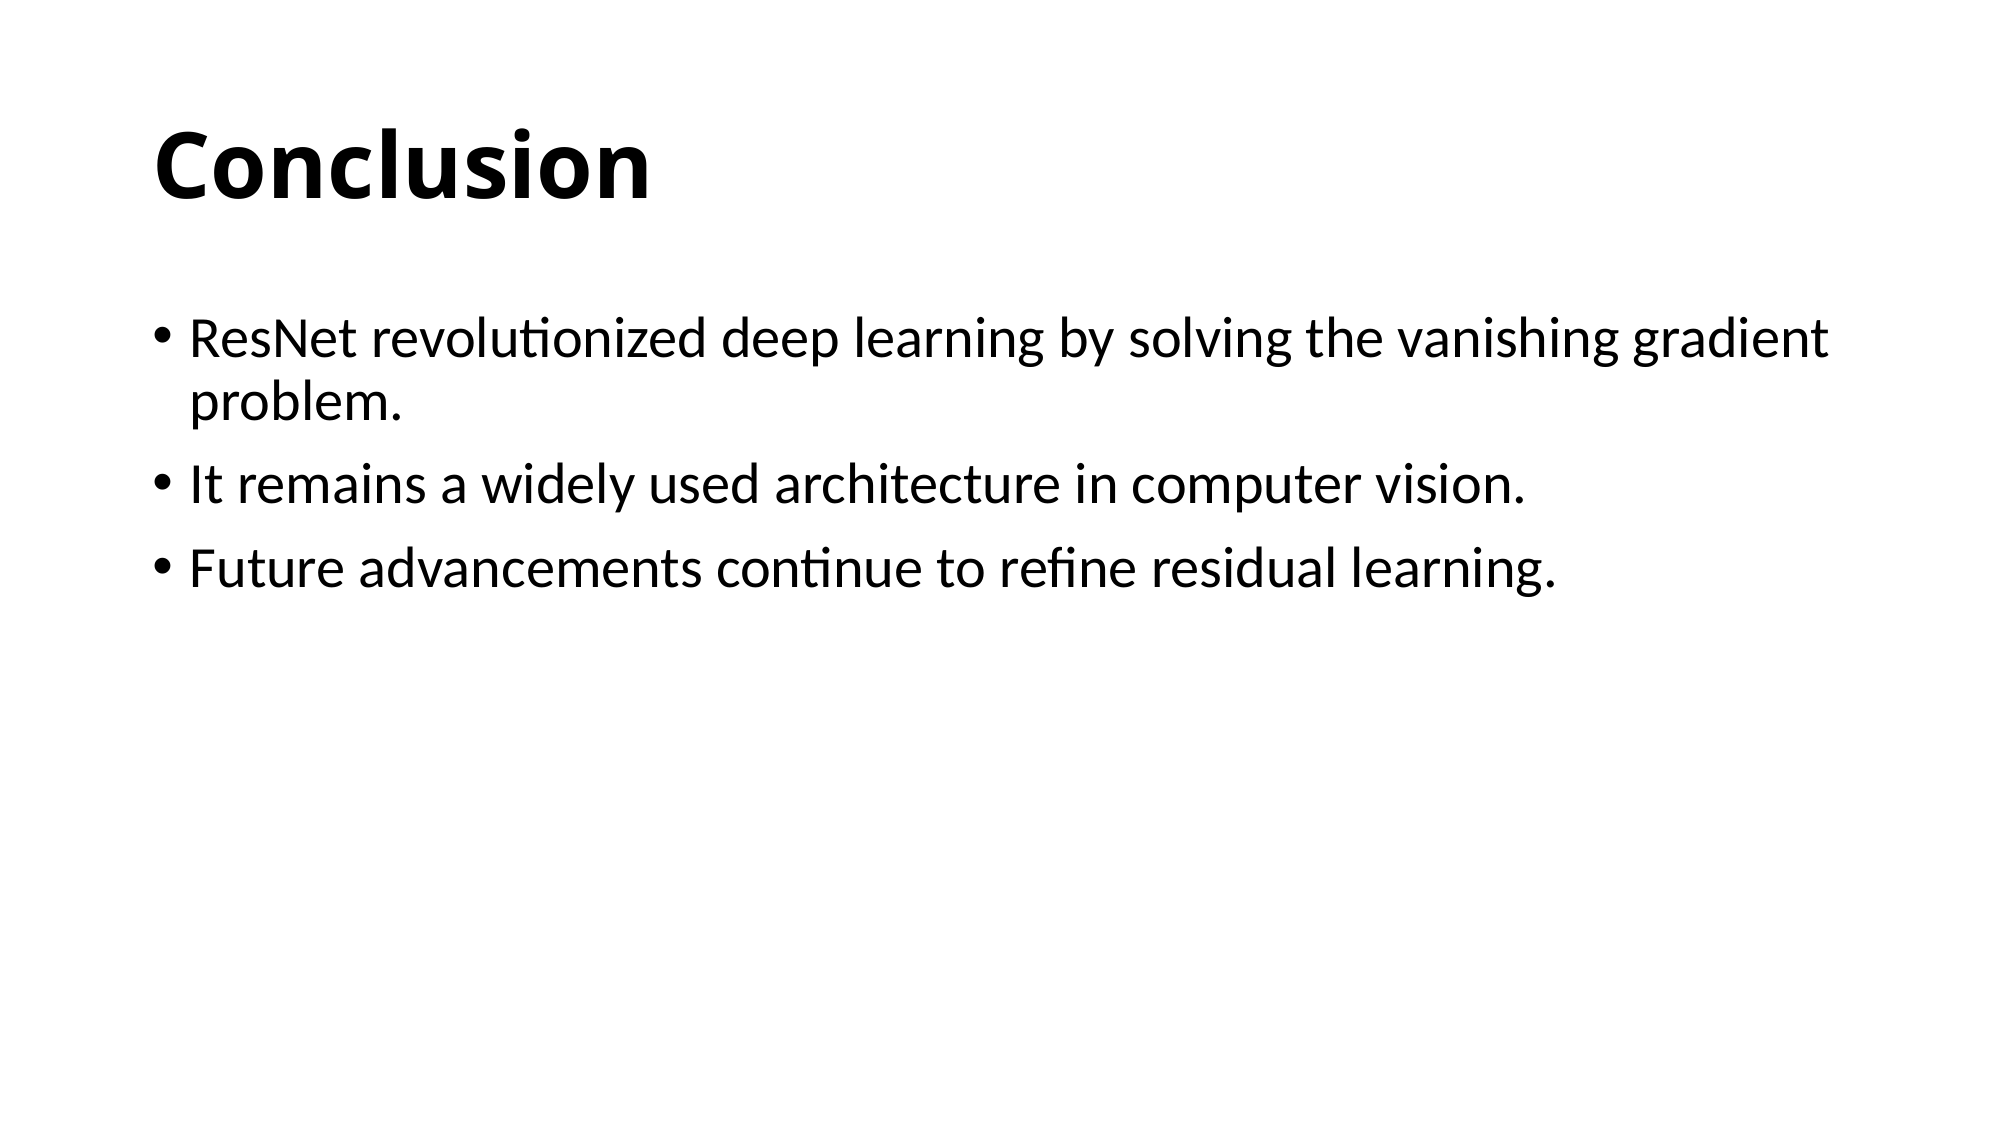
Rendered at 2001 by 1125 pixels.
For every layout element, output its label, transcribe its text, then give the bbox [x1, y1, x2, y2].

title Conclusion [137, 59, 1863, 278]
list ResNet revolutionized deep learning by solving the vanishing gradient problem. It remains a widely used architecture in computer vision. Future advancements continue to refine residual learning. [137, 299, 1863, 1014]
